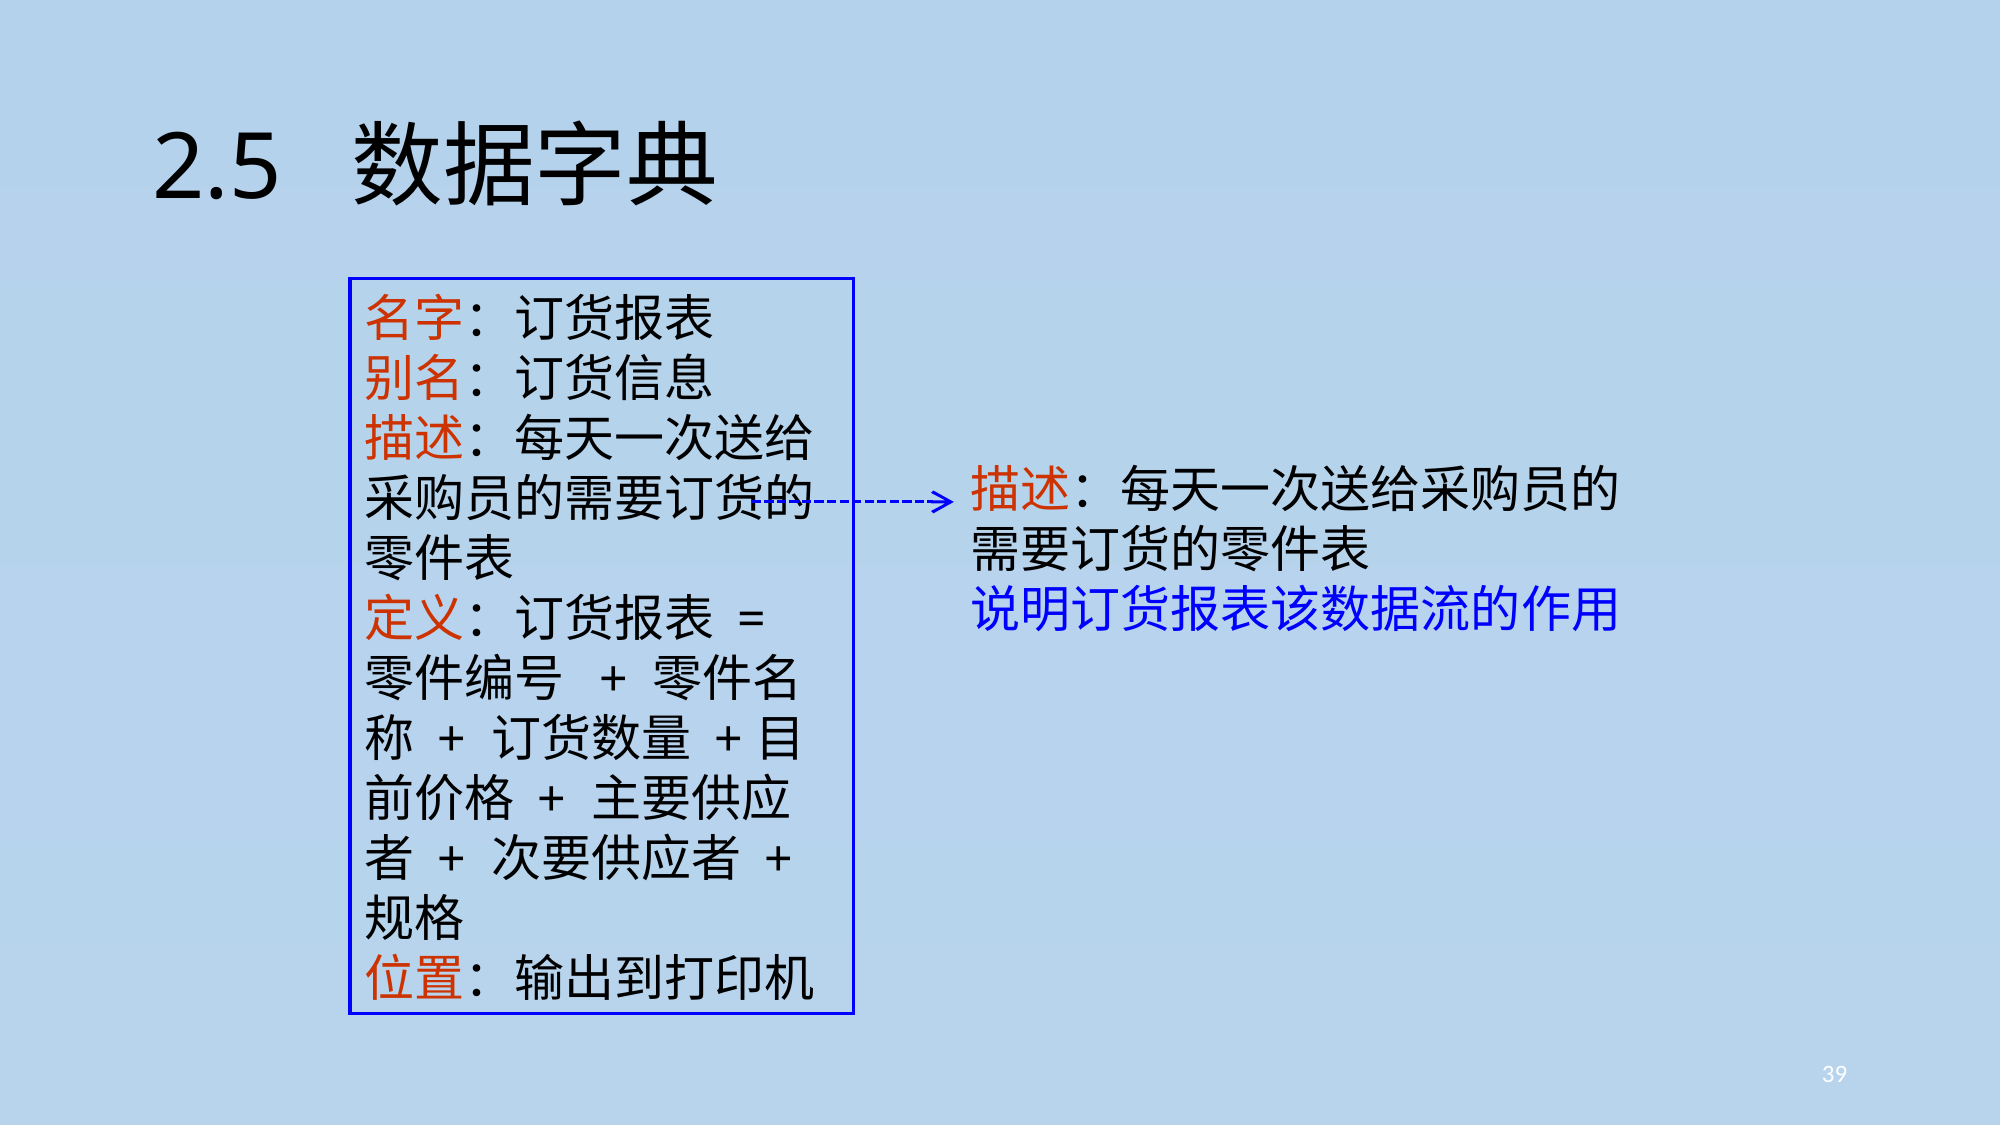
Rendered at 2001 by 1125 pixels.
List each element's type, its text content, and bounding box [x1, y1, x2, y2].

slide_number 39 [1412, 1042, 1863, 1103]
text_box 描述：每天一次送给采购员的需要订货的零件表 说明订货报表该数据流的作用 [956, 449, 1663, 645]
text_box 名字：订货报表 别名：订货信息 描述：每天一次送给采购员的需要订货的零件表 定义：订货报表 = 零件编号 + 零件名称 + 订货数量 +目前价格 + 主要供应者 + 次要供应者 + 规格 位置：输出到打印机 [349, 278, 854, 1014]
title 2.5 数据字典 [137, 59, 1863, 278]
